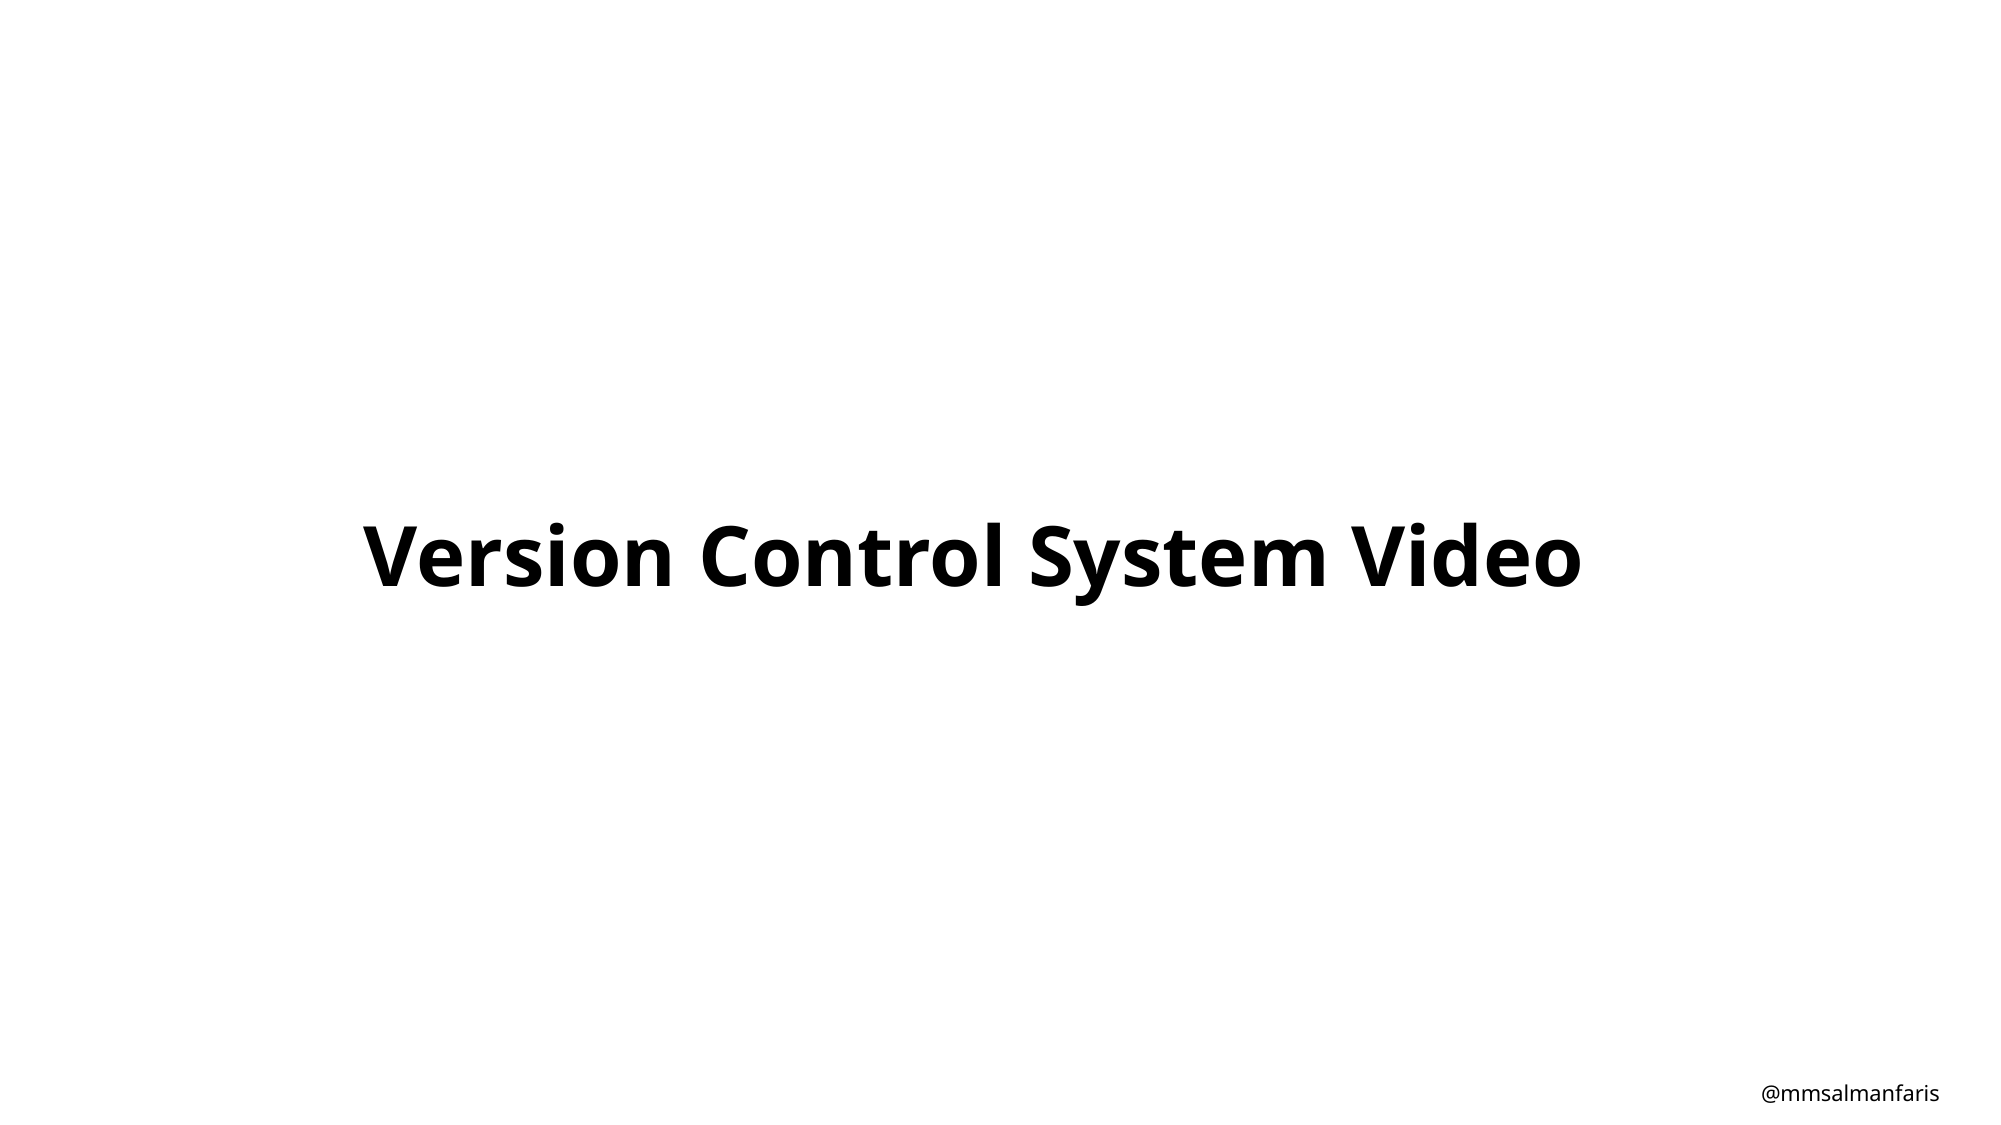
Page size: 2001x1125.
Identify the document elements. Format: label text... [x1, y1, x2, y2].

text_box @mmsalmanfaris [1701, 997, 2000, 1107]
title Version Control System Video [348, 507, 1652, 618]
